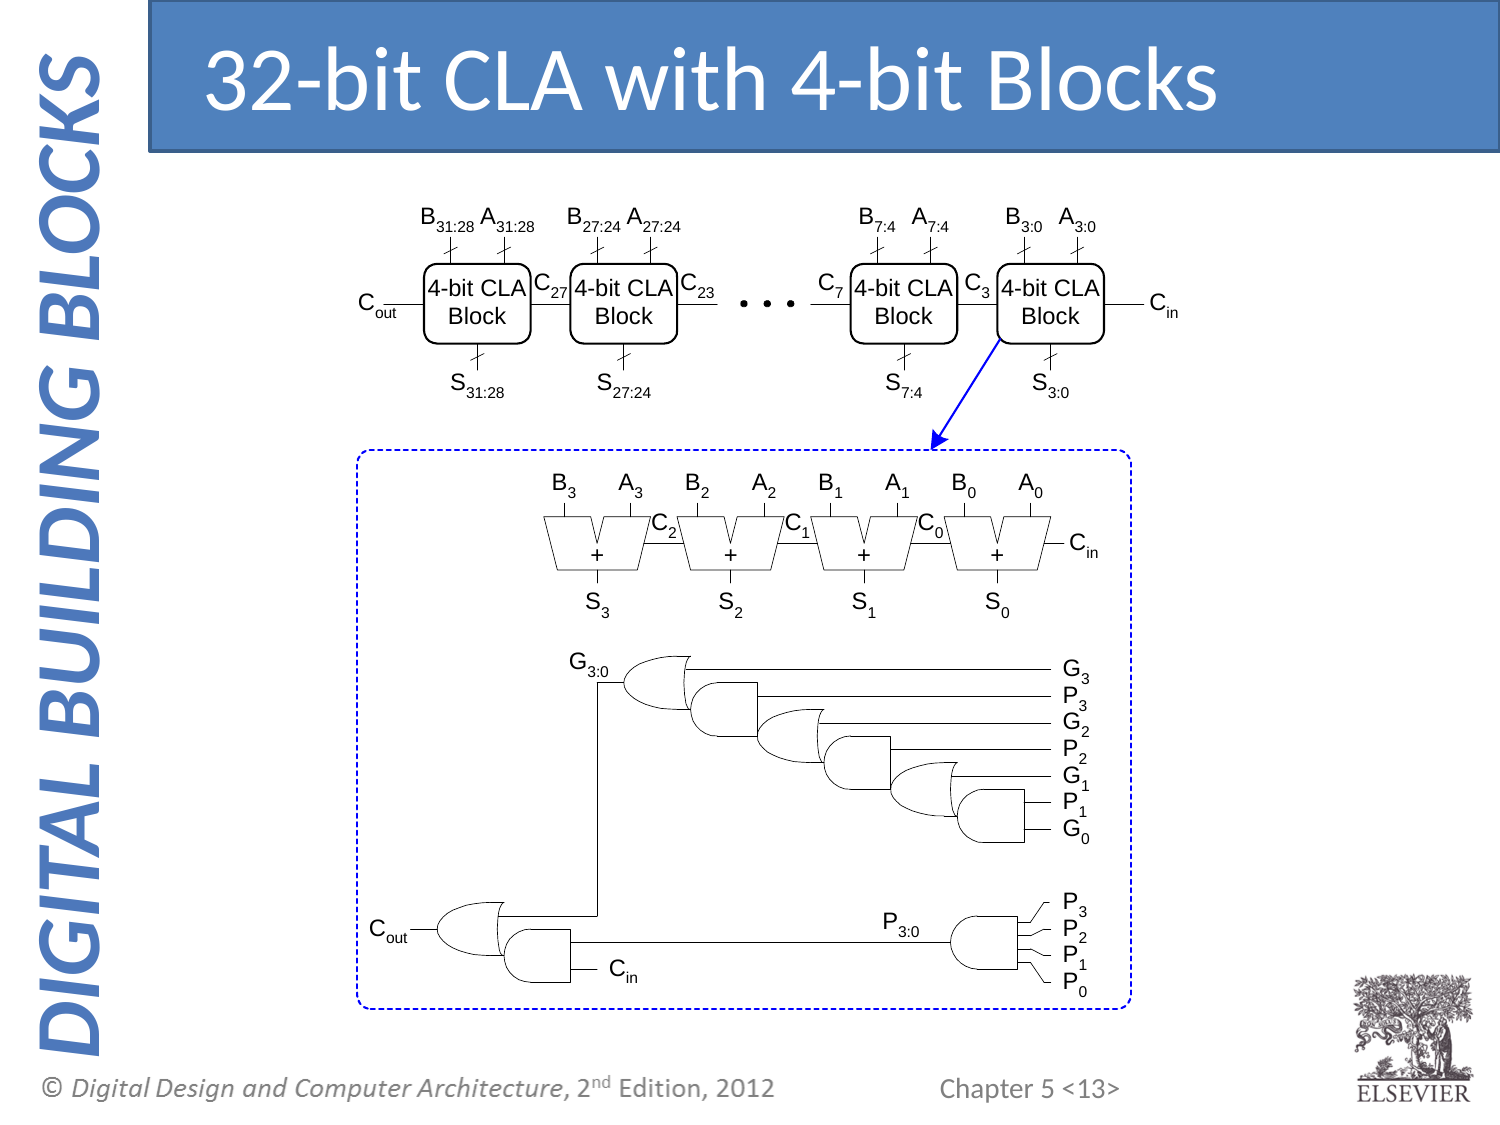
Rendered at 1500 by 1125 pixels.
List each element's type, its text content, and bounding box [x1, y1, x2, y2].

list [287, 187, 1201, 1016]
text_box 32-bit CLA with 4-bit Blocks [187, 11, 1488, 136]
picture [0, 0, 1500, 1125]
